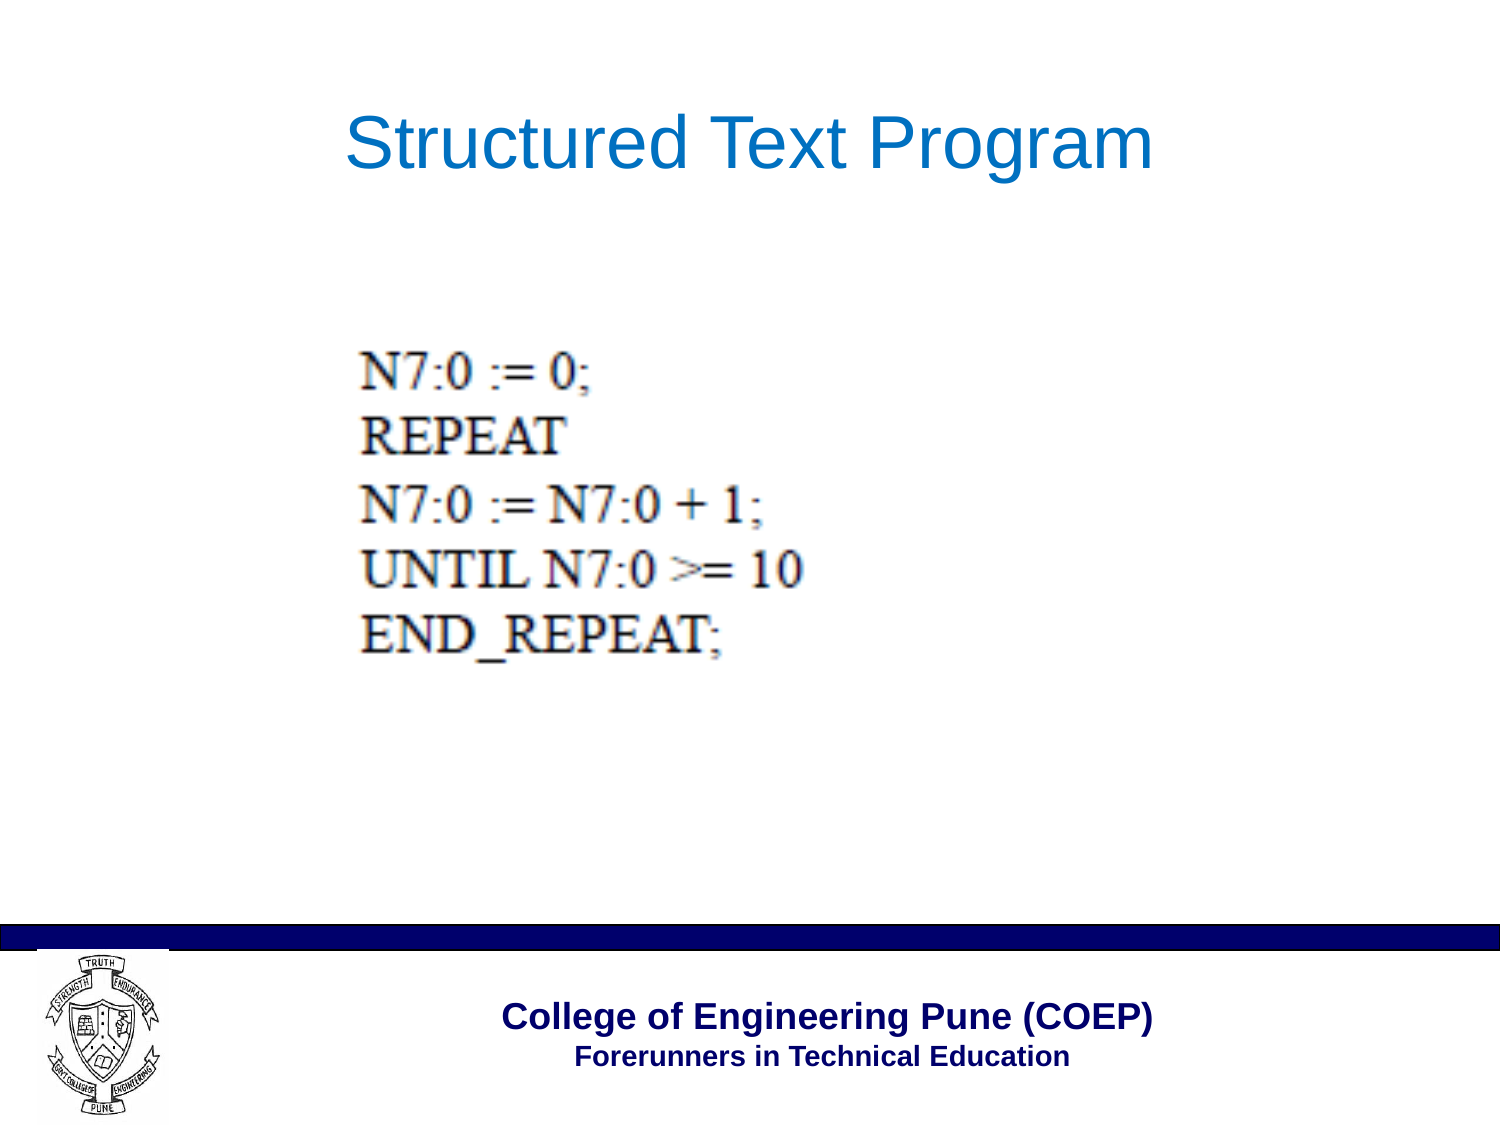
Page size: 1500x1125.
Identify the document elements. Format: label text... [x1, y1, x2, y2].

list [312, 312, 880, 730]
title Structured Text Program [74, 44, 1426, 233]
